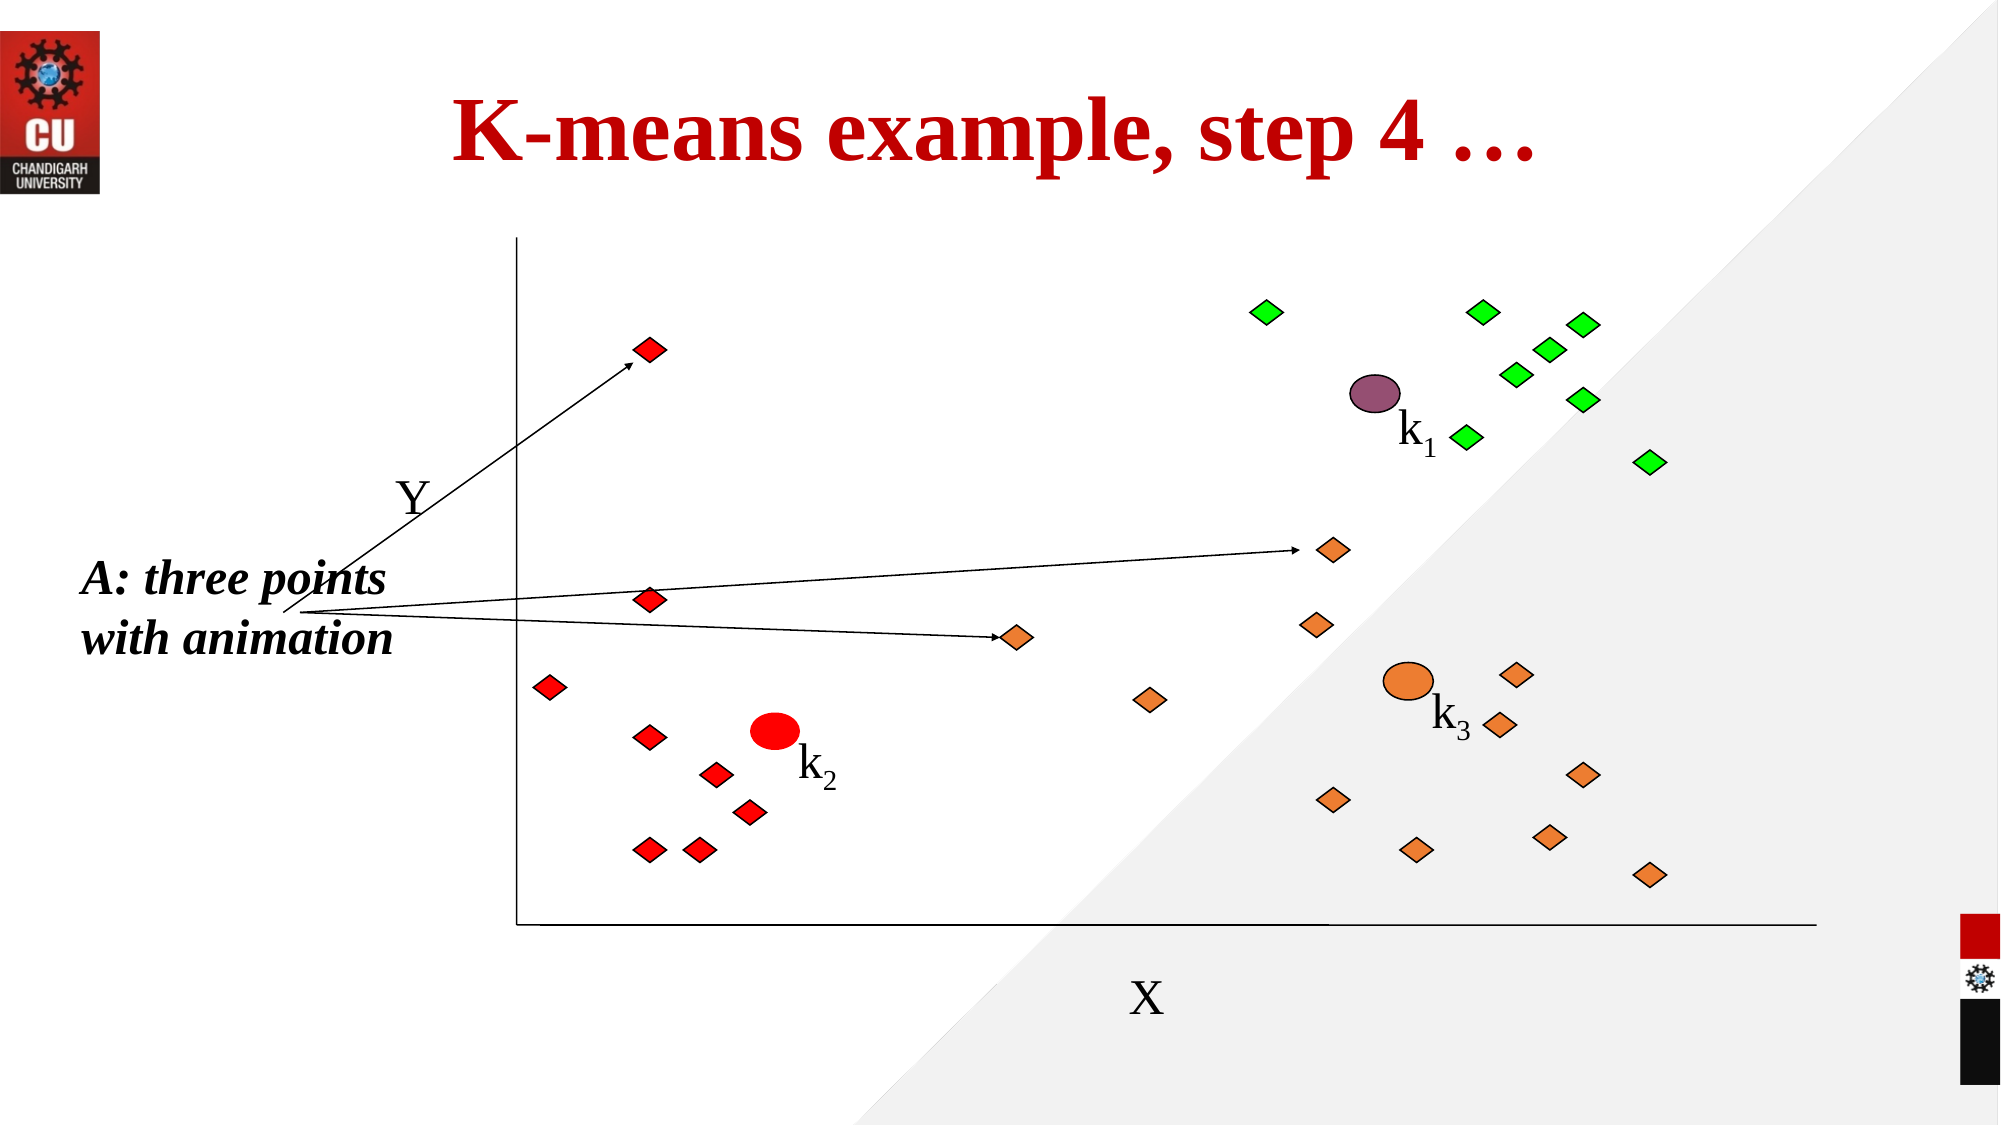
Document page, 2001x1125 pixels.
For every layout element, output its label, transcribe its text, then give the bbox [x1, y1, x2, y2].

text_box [1383, 662, 1534, 750]
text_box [1349, 374, 1500, 463]
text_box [379, 237, 1817, 1033]
title K-means example, step 4 … [50, 87, 1944, 175]
text_box A: three points with animation [66, 537, 379, 673]
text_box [749, 712, 900, 800]
picture [0, 0, 2001, 1125]
